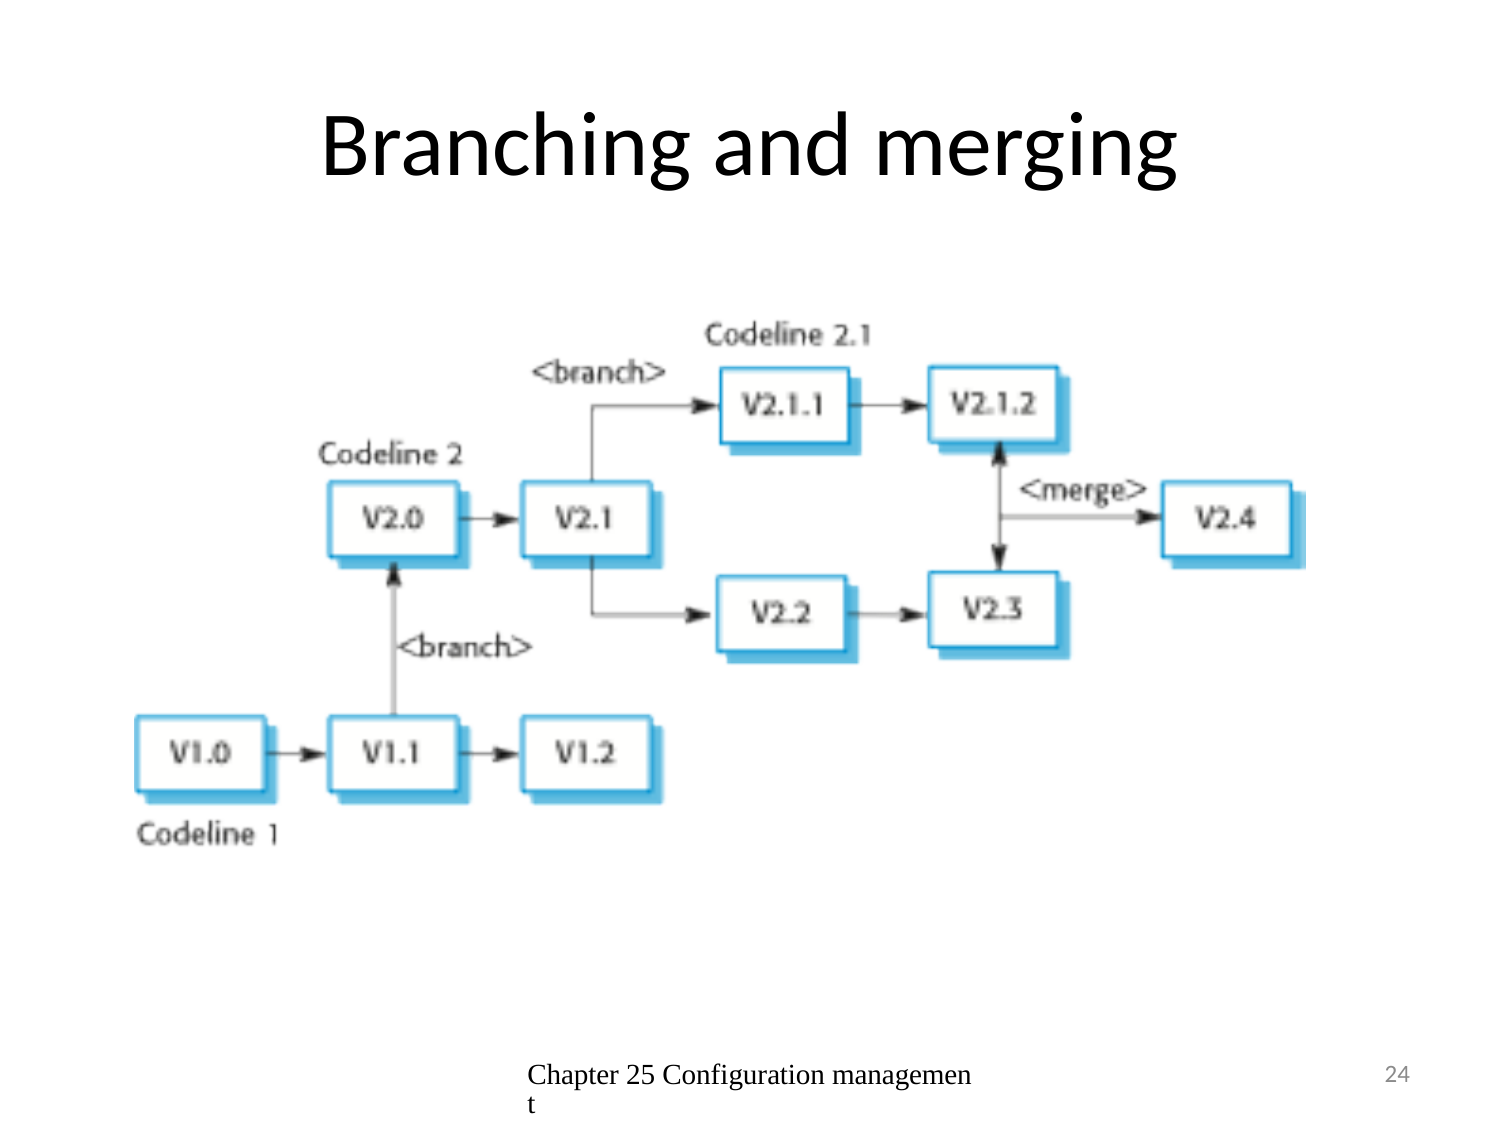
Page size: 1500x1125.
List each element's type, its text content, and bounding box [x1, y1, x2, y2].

slide_number 24 [1074, 1042, 1425, 1103]
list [134, 262, 1306, 907]
title Branching and merging [75, 45, 1425, 233]
footer Chapter 25 Configuration management [512, 1042, 988, 1103]
